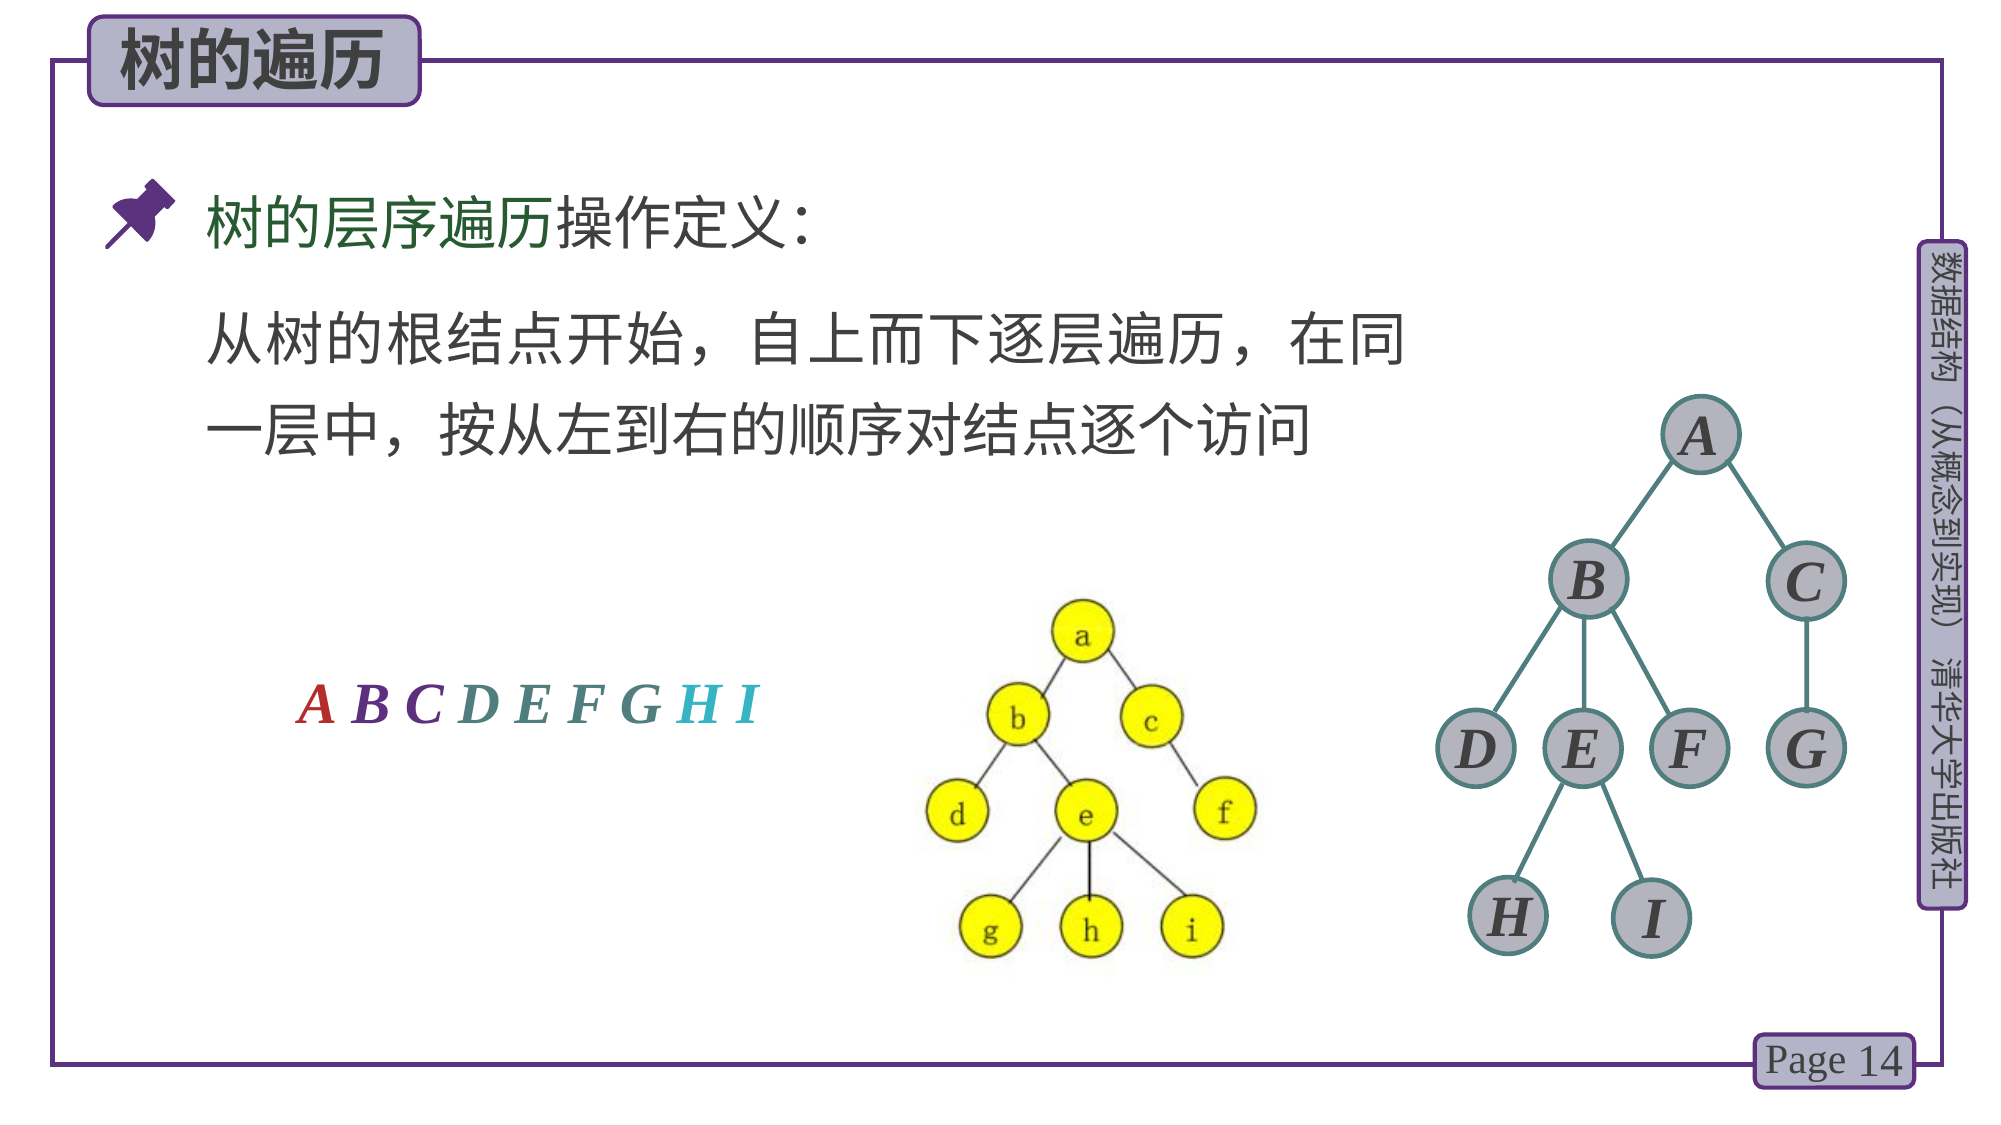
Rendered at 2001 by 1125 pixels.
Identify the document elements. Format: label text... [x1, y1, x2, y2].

text_box [87, 15, 411, 107]
text_box A B C D E F G H I [283, 657, 914, 743]
text_box [413, 17, 421, 104]
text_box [1437, 395, 1845, 957]
text_box 树的遍历 [104, 10, 413, 105]
picture [914, 576, 1281, 996]
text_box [104, 158, 1408, 475]
